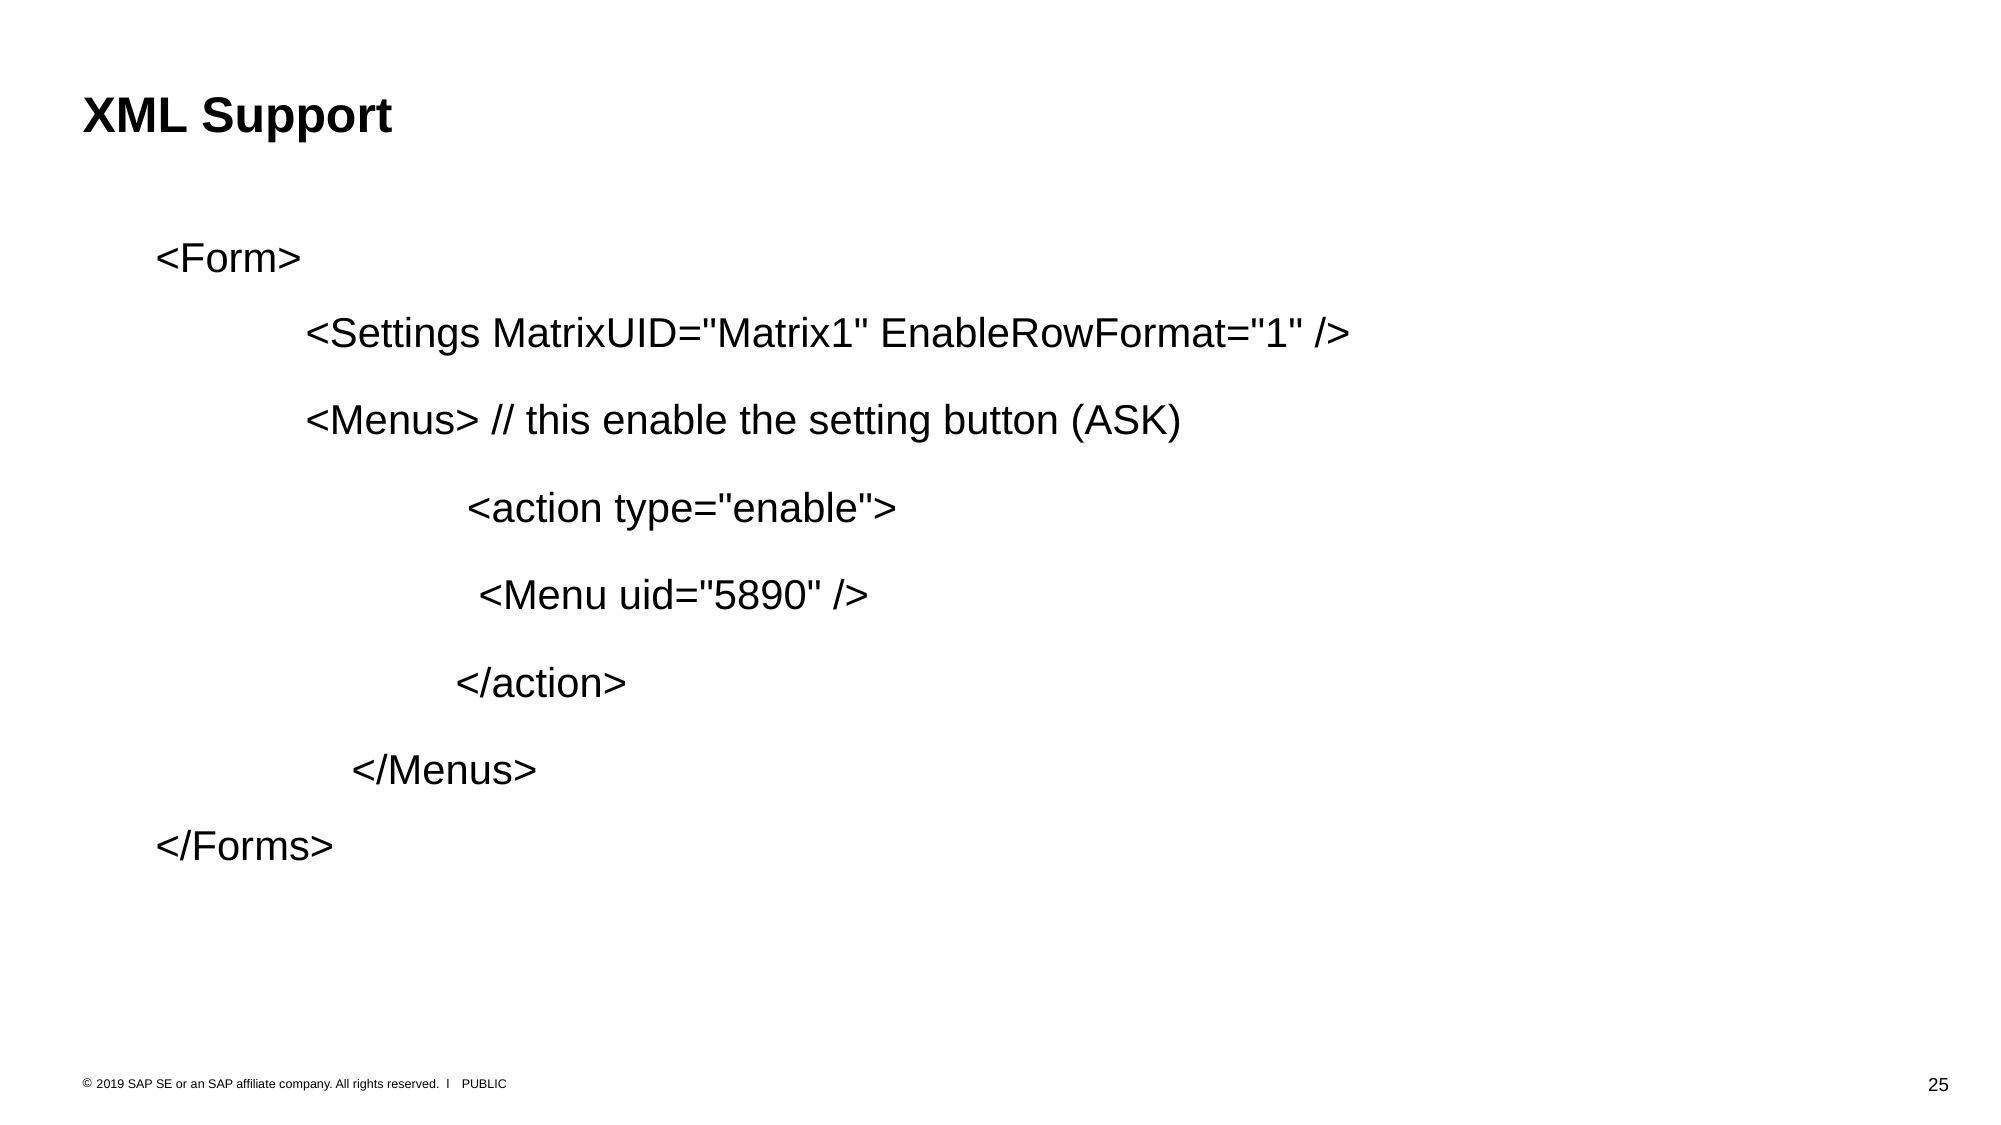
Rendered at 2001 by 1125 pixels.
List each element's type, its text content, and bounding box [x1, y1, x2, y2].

title XML Support [82, 82, 1918, 144]
list <Form> <Settings MatrixUID="Matrix1" EnableRowFormat="1" /> <Menus> // this enable the setting button (ASK) <action type="enable"> <Menu uid="5890" /> </action> </Menus> </Forms> [82, 242, 1918, 906]
